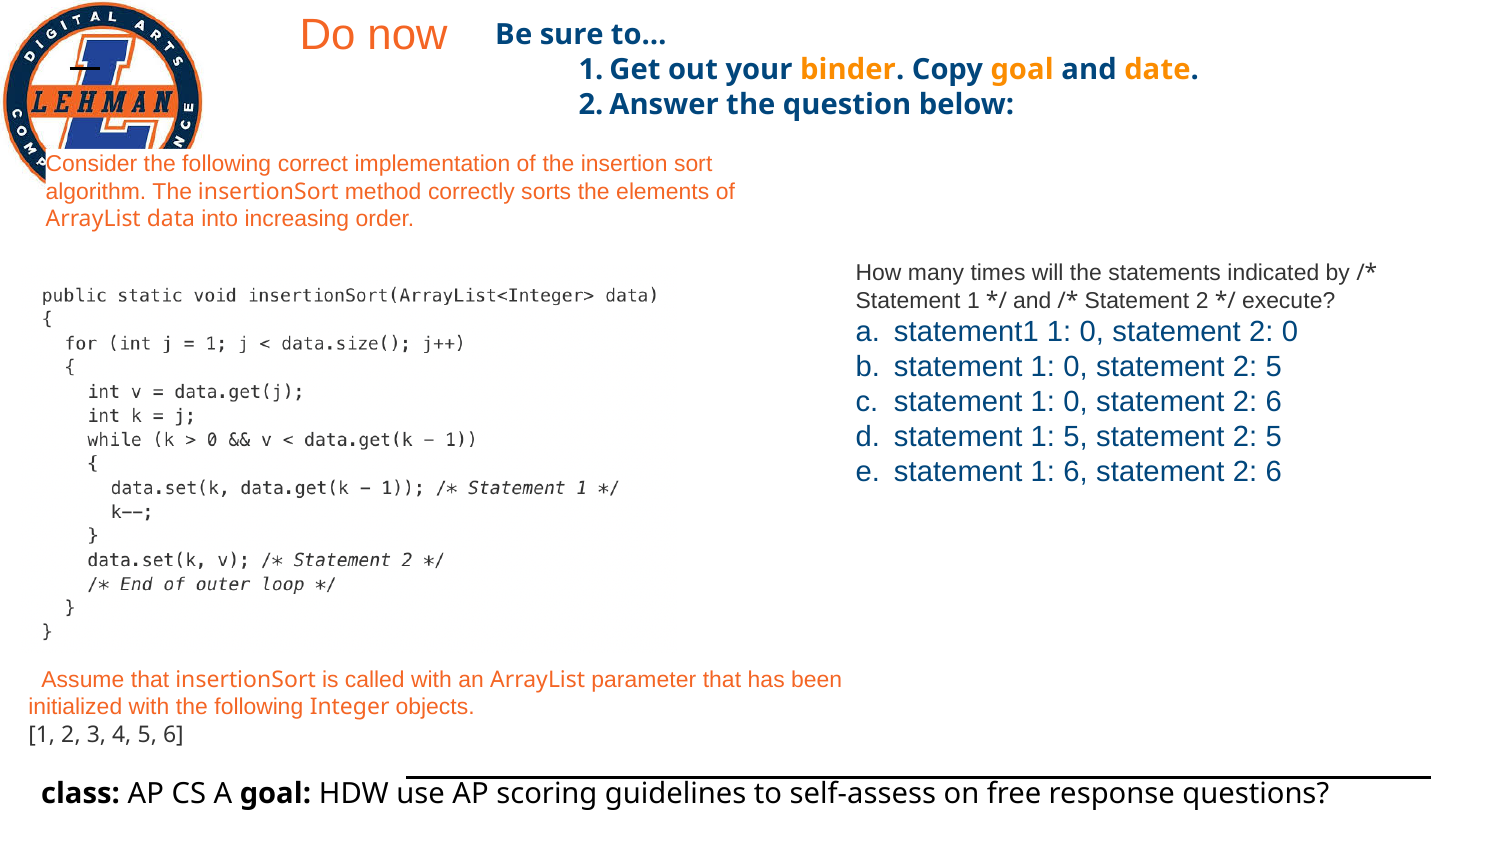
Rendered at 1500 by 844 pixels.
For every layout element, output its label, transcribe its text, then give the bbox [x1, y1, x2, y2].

picture [19, 265, 677, 653]
picture [0, 0, 204, 204]
title Do now [283, 0, 1483, 146]
text_box Assume that insertionSort is called with an ArrayList parameter that has been initialized with the following Integer objects. [1, 2, 3, 4, 5, 6] [28, 664, 922, 748]
text_box Be sure to… Get out your binder. Copy goal and date. Answer the question below: [457, 15, 1500, 120]
text_box How many times will the statements indicated by /* Statement 1 */ and /* Statement 2 */ execute? statement1 1: 0, statement 2: 0 statement 1: 0, statement 2: 5 statement 1: 0, statement 2: 6 statement 1: 5, statement 2: 5 statement 1: 6, statement 2: 6 [855, 257, 1442, 488]
text_box Consider the following correct implementation of the insertion sort algorithm. The insertionSort method correctly sorts the elements of ArrayList data into increasing order. [45, 148, 816, 232]
